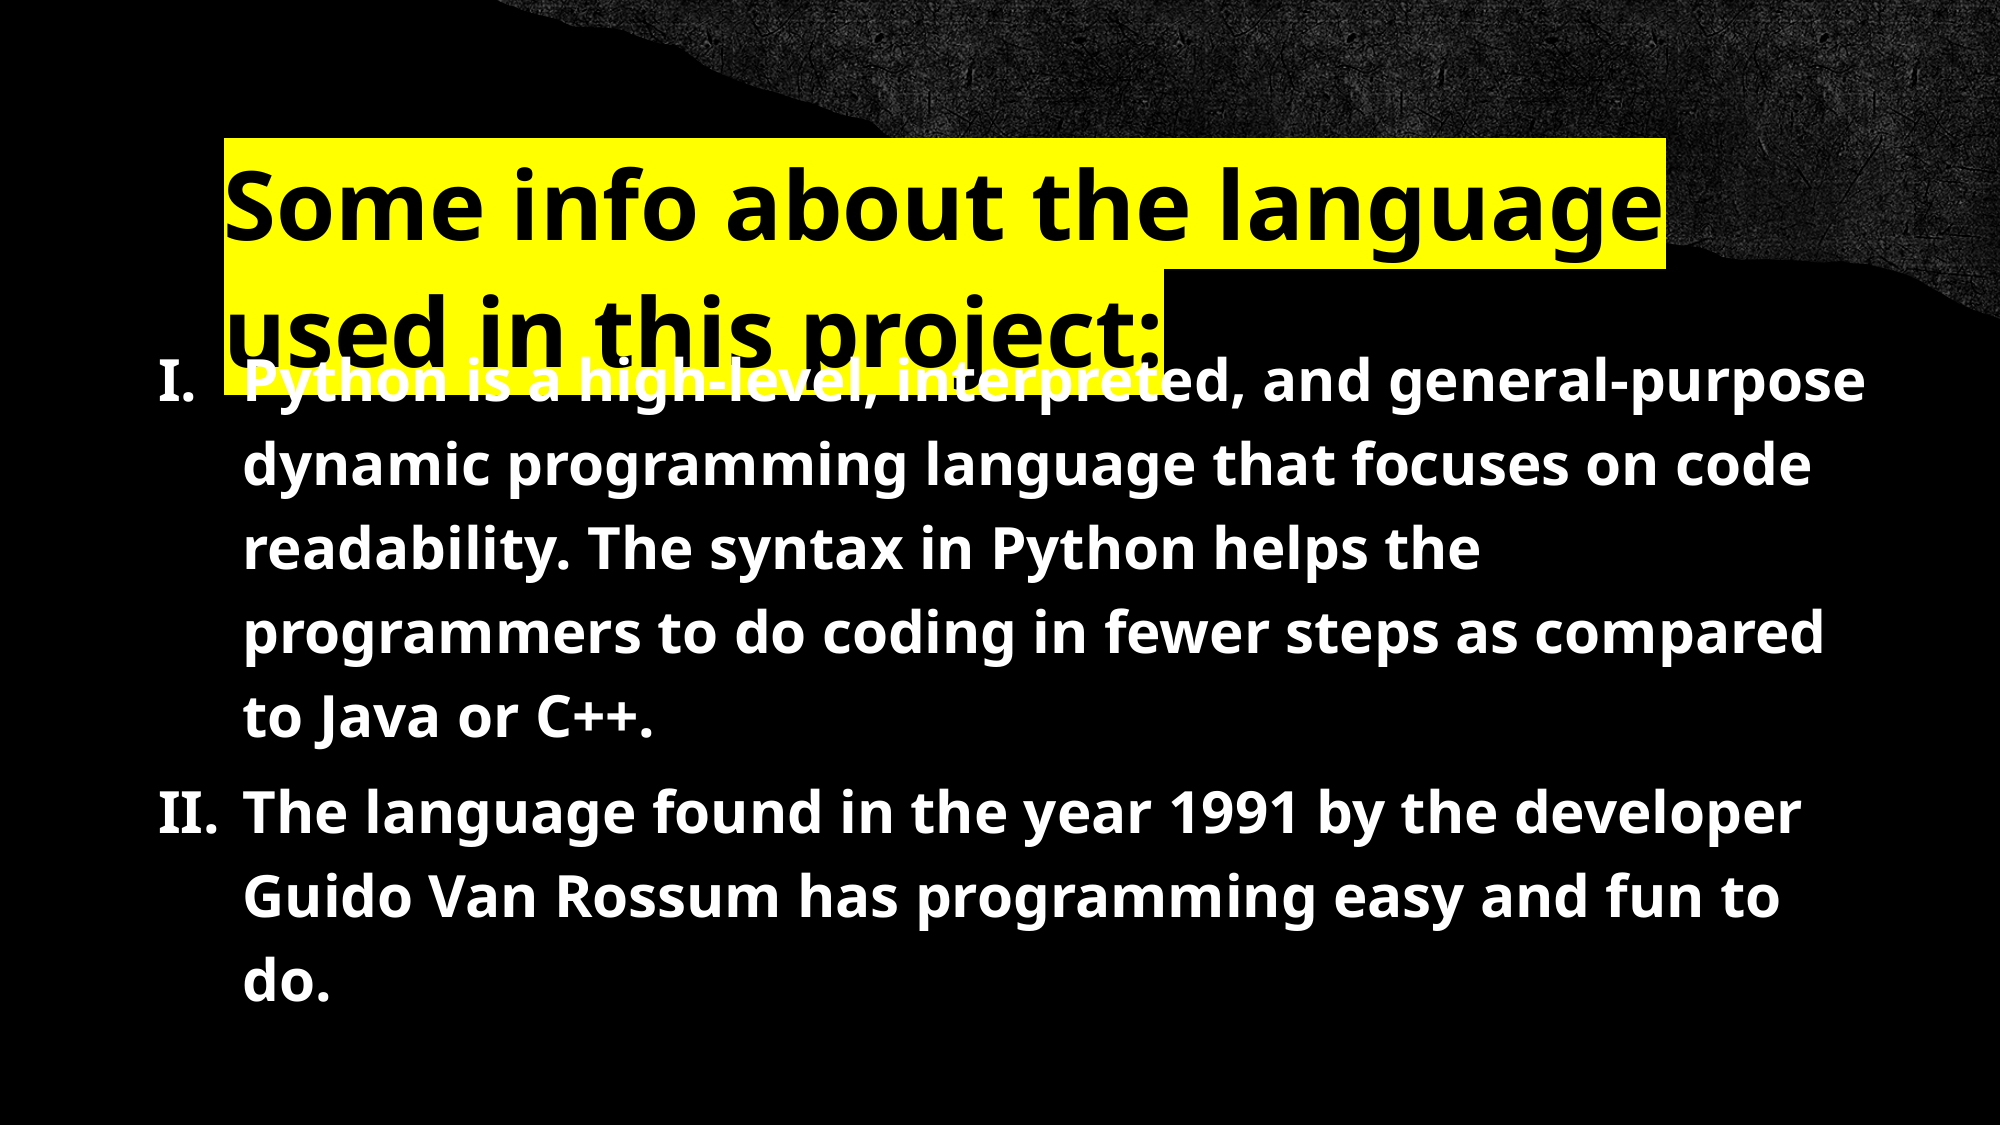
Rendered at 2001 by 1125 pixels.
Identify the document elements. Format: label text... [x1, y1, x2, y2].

title Some info about the language used in this project: [208, 121, 1869, 399]
text_box [0, 0, 2000, 1125]
text_box [496, 0, 2000, 320]
list Python is a high-level, interpreted, and general-purpose dynamic programming language that focuses on code readability. The syntax in Python helps the programmers to do coding in fewer steps as compared to Java or C++. The language found in the year 1991 by the developer Guido Van Rossum has programming easy and fun to do. [143, 563, 1898, 1069]
